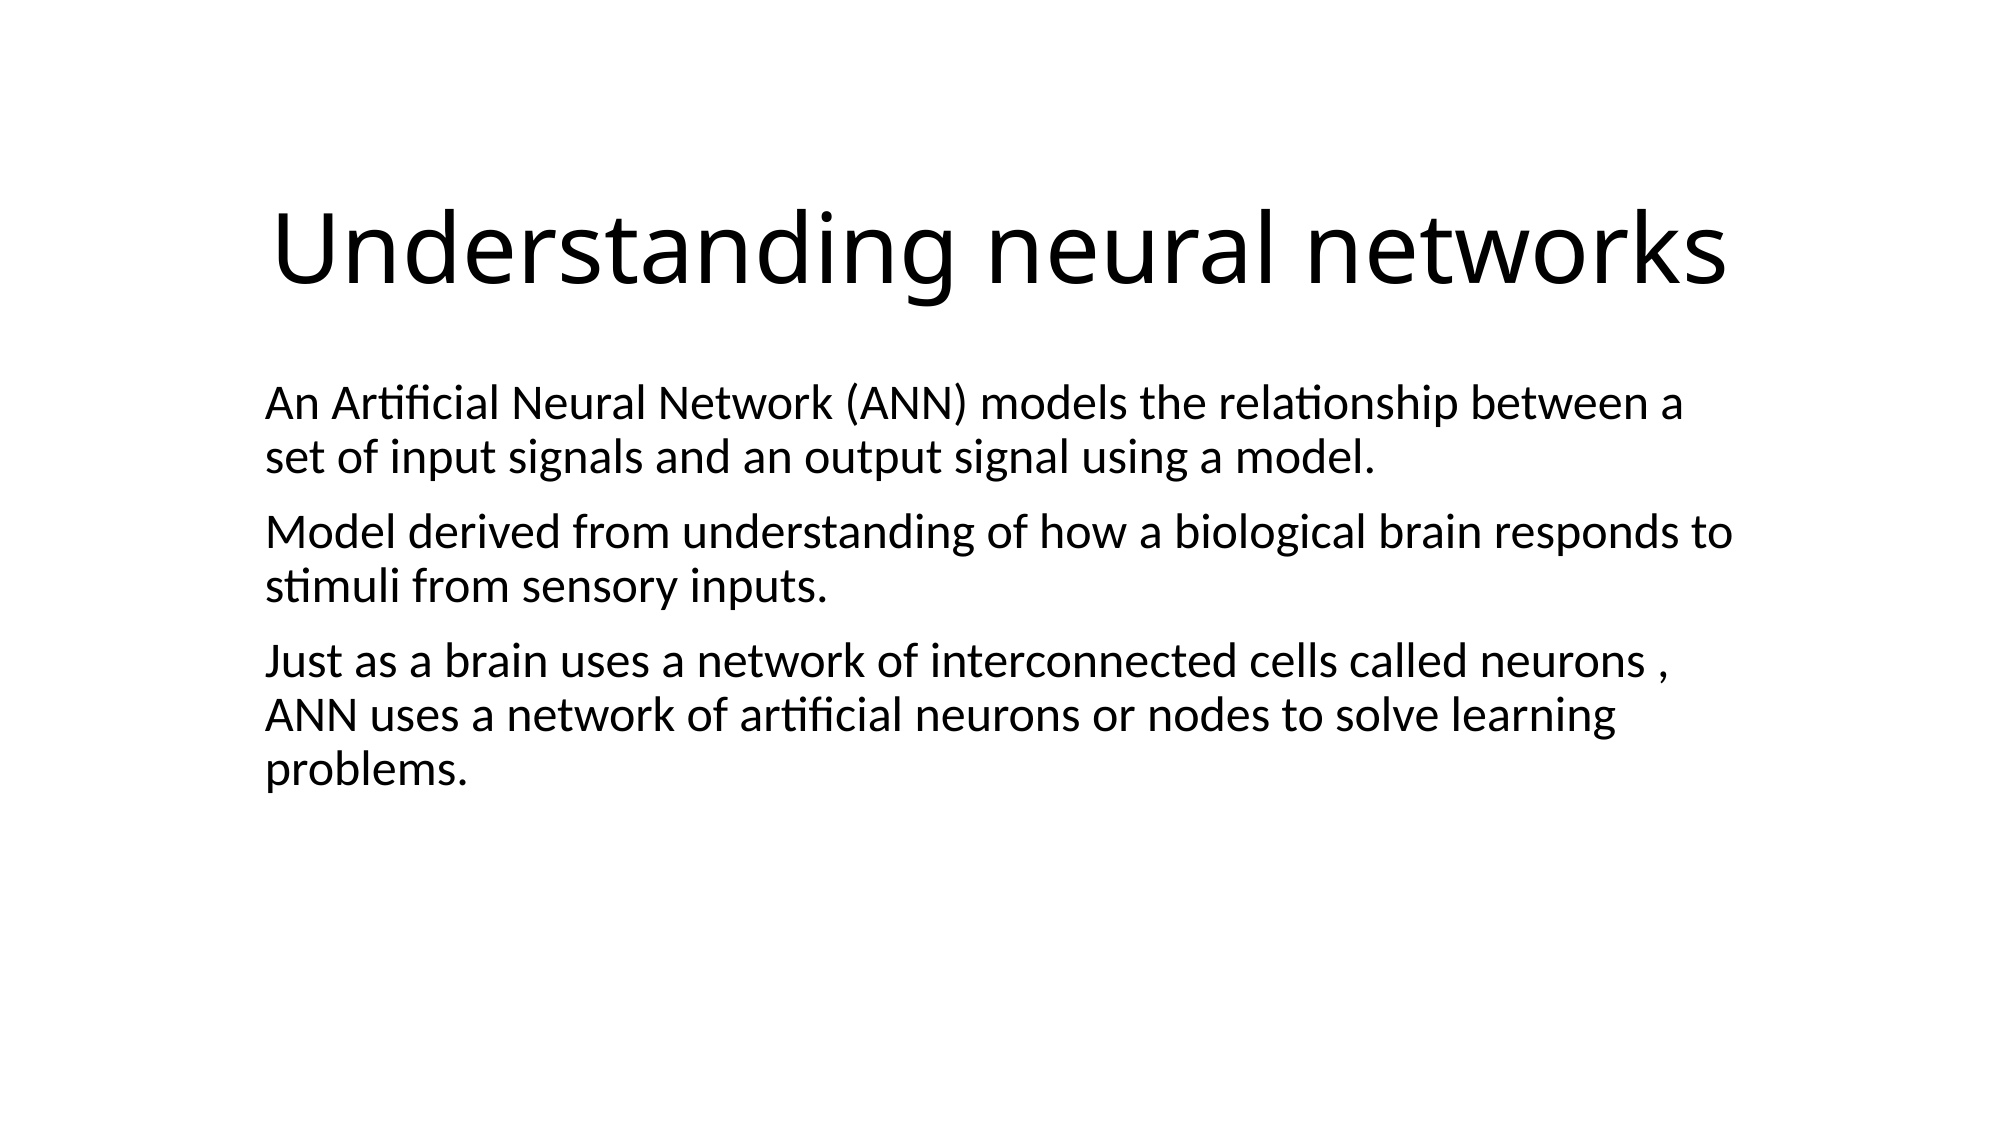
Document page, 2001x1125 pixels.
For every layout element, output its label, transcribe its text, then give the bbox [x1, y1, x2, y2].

subtitle An Artificial Neural Network (ANN) models the relationship between a set of input signals and an output signal using a model. Model derived from understanding of how a biological brain responds to stimuli from sensory inputs. Just as a brain uses a network of interconnected cells called neurons , ANN uses a network of artificial neurons or nodes to solve learning problems. [249, 368, 1750, 863]
title Understanding neural networks [249, 184, 1750, 313]
